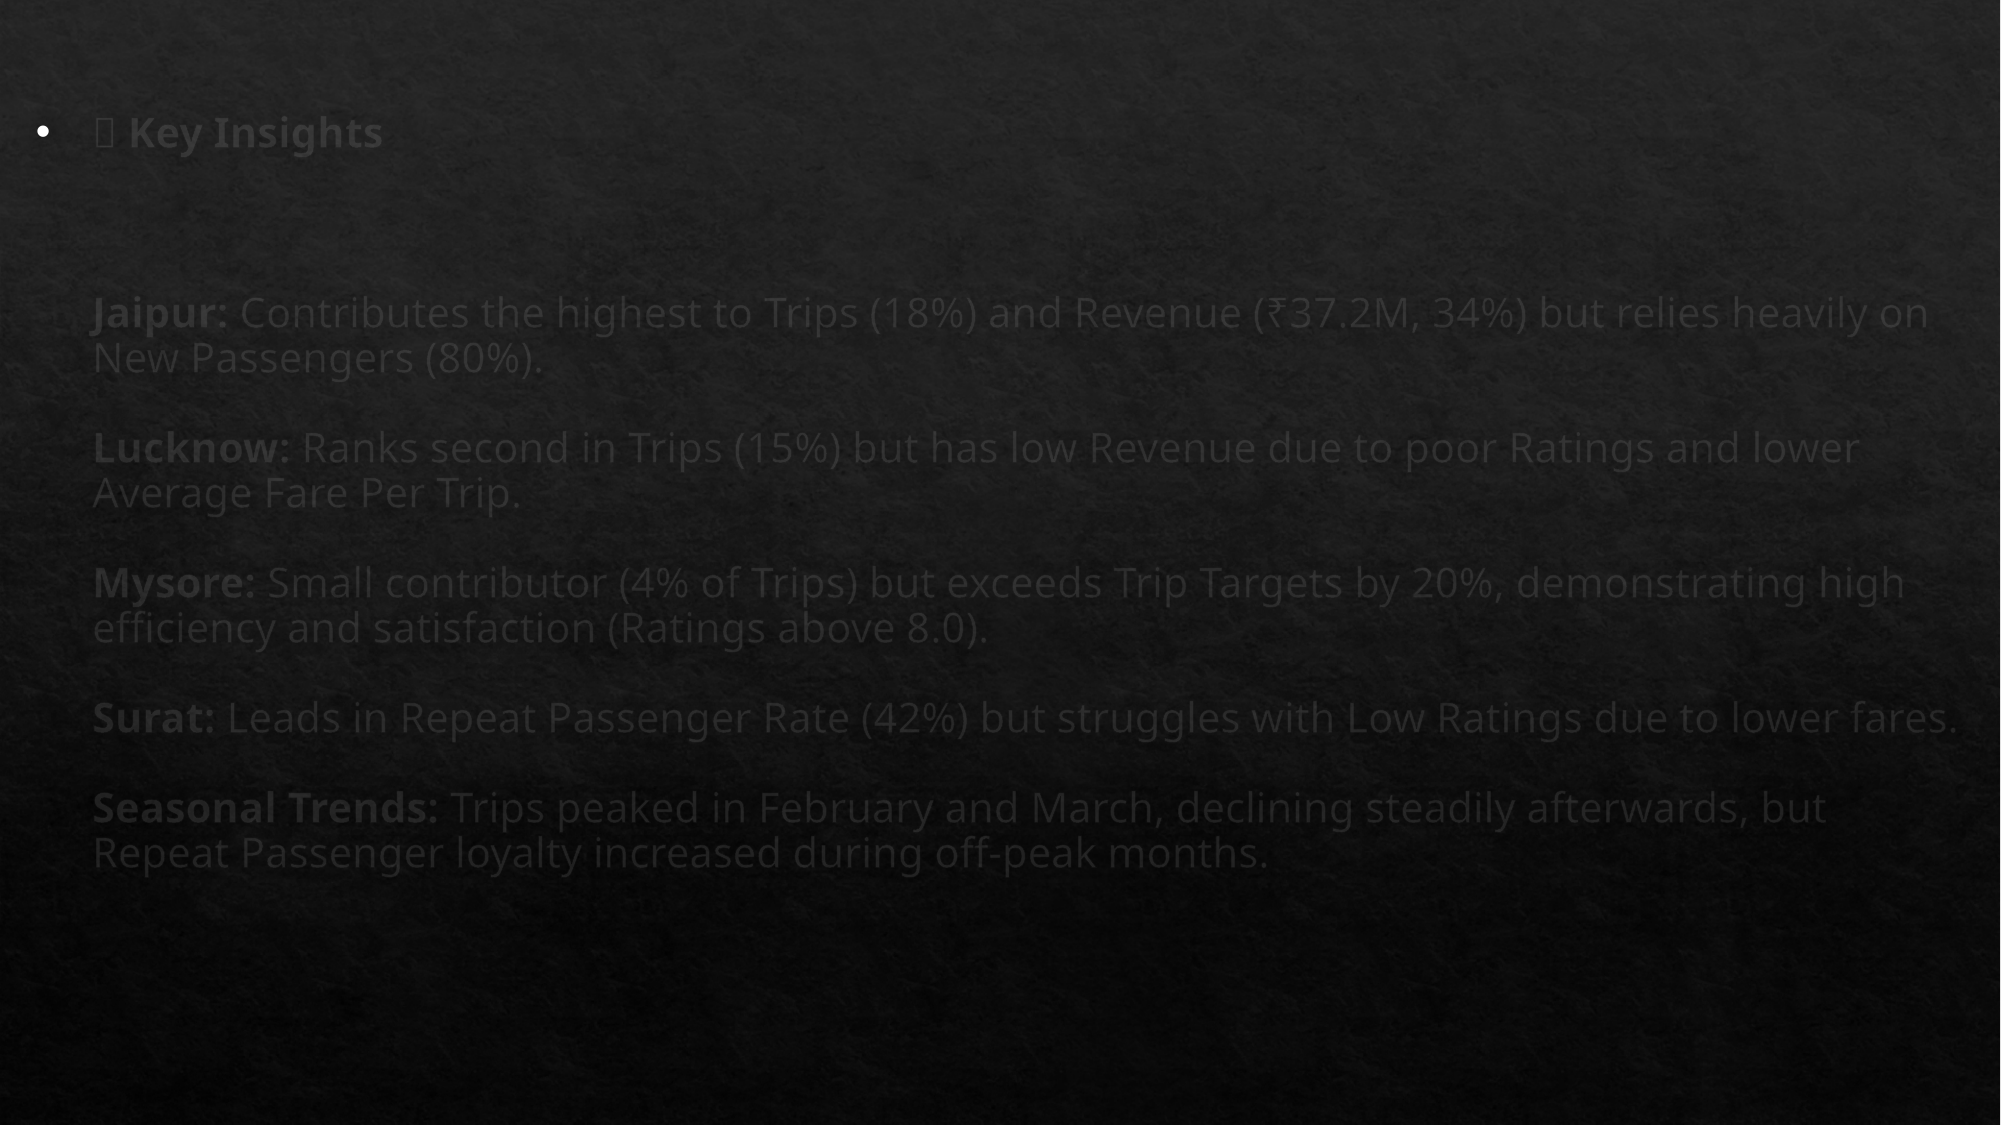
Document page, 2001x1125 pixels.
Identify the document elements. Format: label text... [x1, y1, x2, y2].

title 💡 Key Insights Jaipur: Contributes the highest to Trips (18%) and Revenue (₹37.2M, 34%) but relies heavily on New Passengers (80%). Lucknow: Ranks second in Trips (15%) but has low Revenue due to poor Ratings and lower Average Fare Per Trip. Mysore: Small contributor (4% of Trips) but exceeds Trip Targets by 20%, demonstrating high efficiency and satisfaction (Ratings above 8.0). Surat: Leads in Repeat Passenger Rate (42%) but struggles with Low Ratings due to lower fares. Seasonal Trends: Trips peaked in February and March, declining steadily afterwards, but Repeat Passenger loyalty increased during off-peak months. [20, 32, 1982, 1006]
